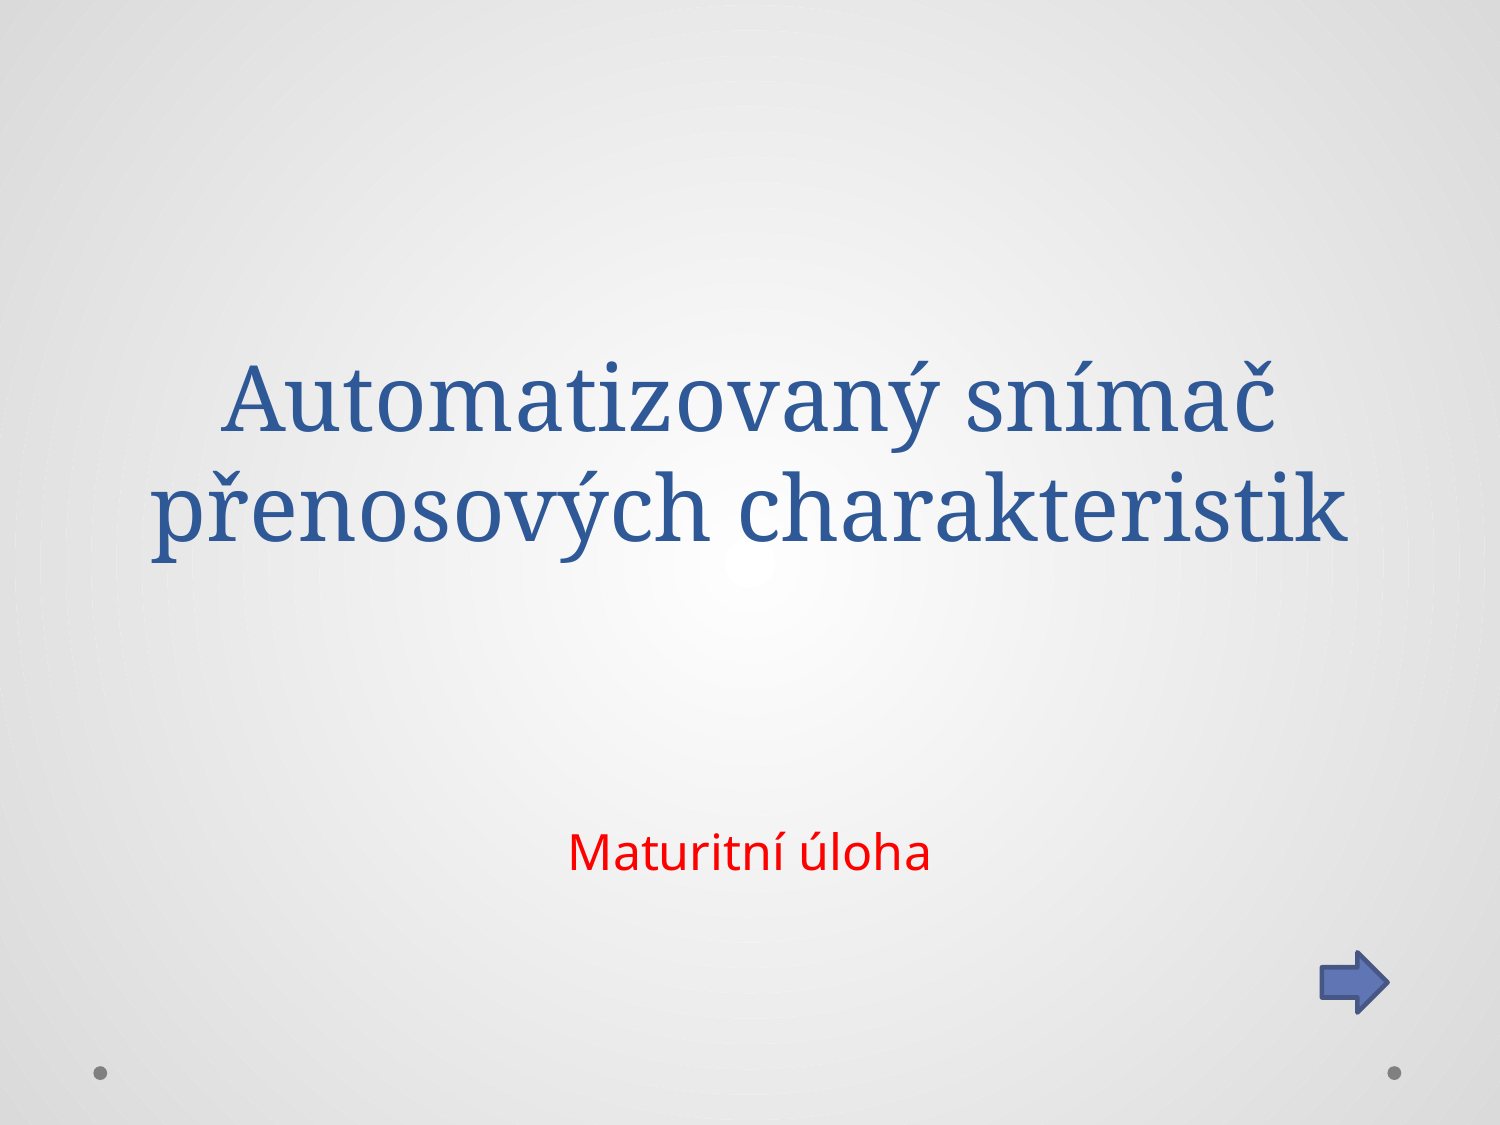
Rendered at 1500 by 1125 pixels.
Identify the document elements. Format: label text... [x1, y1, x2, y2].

subtitle Maturitní úloha [225, 812, 1275, 1013]
title Automatizovaný snímač přenosových charakteristik [112, 99, 1388, 800]
text_box [1319, 950, 1390, 1015]
